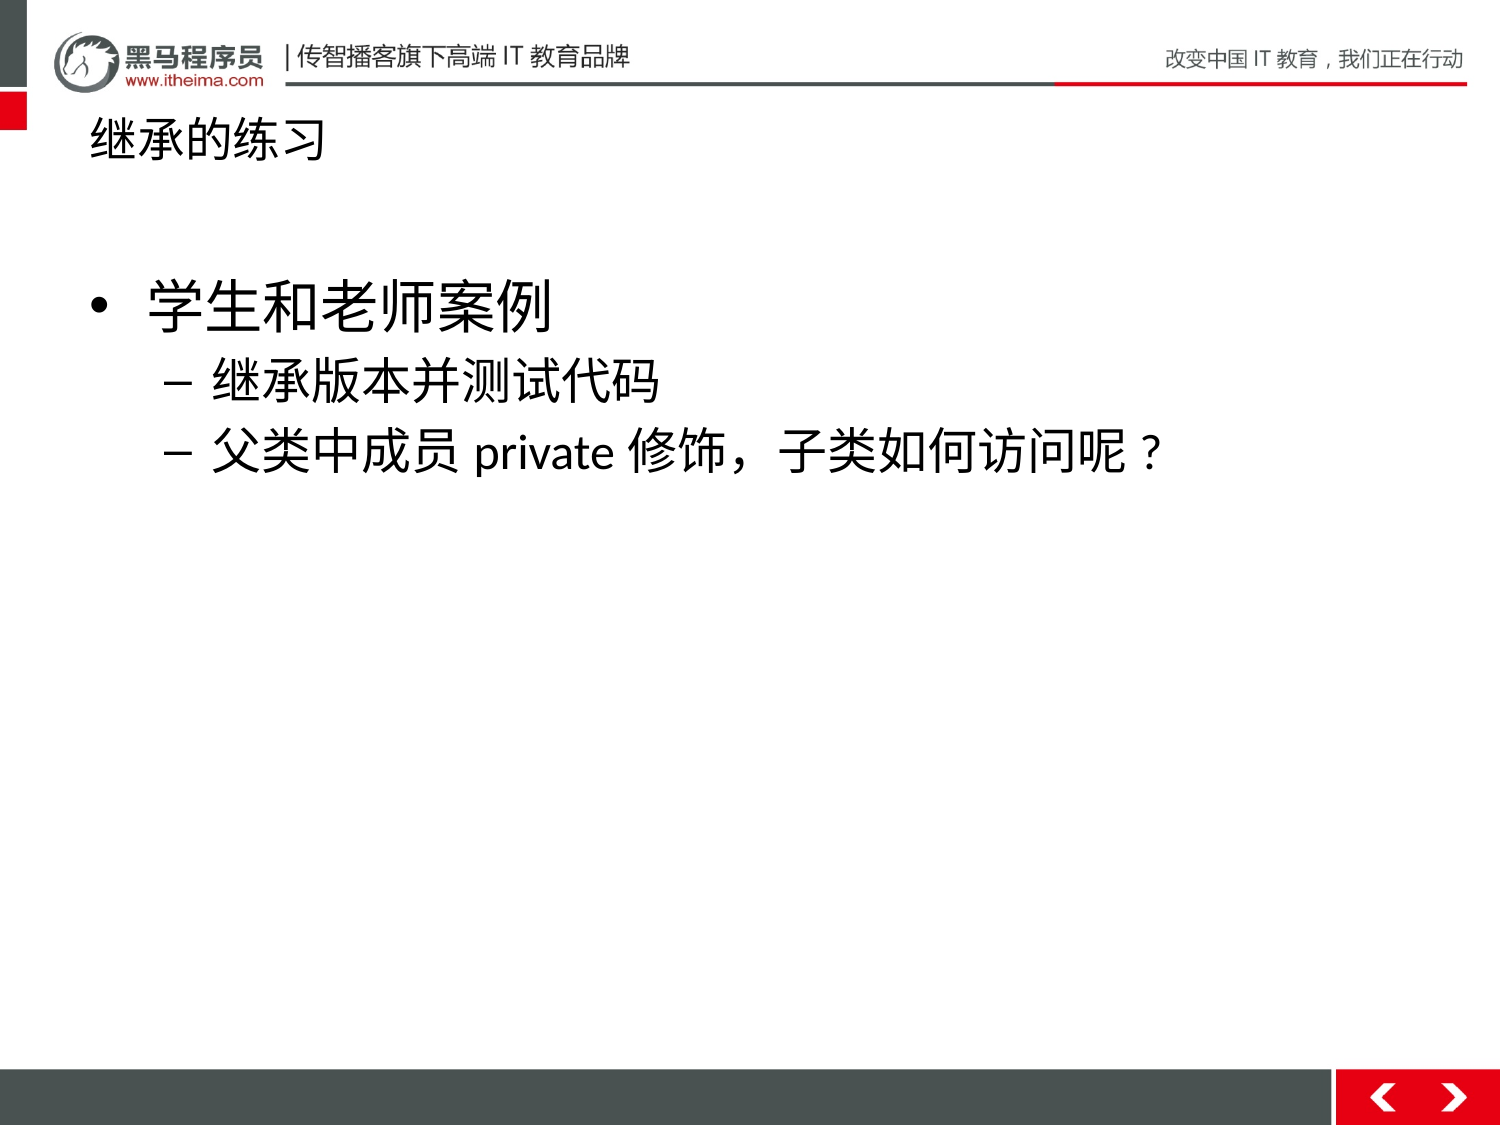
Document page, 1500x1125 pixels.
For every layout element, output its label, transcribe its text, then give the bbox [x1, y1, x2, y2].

picture [0, 0, 1500, 1125]
list 学生和老师案例 继承版本并测试代码 父类中成员private修饰，子类如何访问呢? [75, 262, 1425, 1005]
title 继承的练习 [75, 45, 1425, 233]
